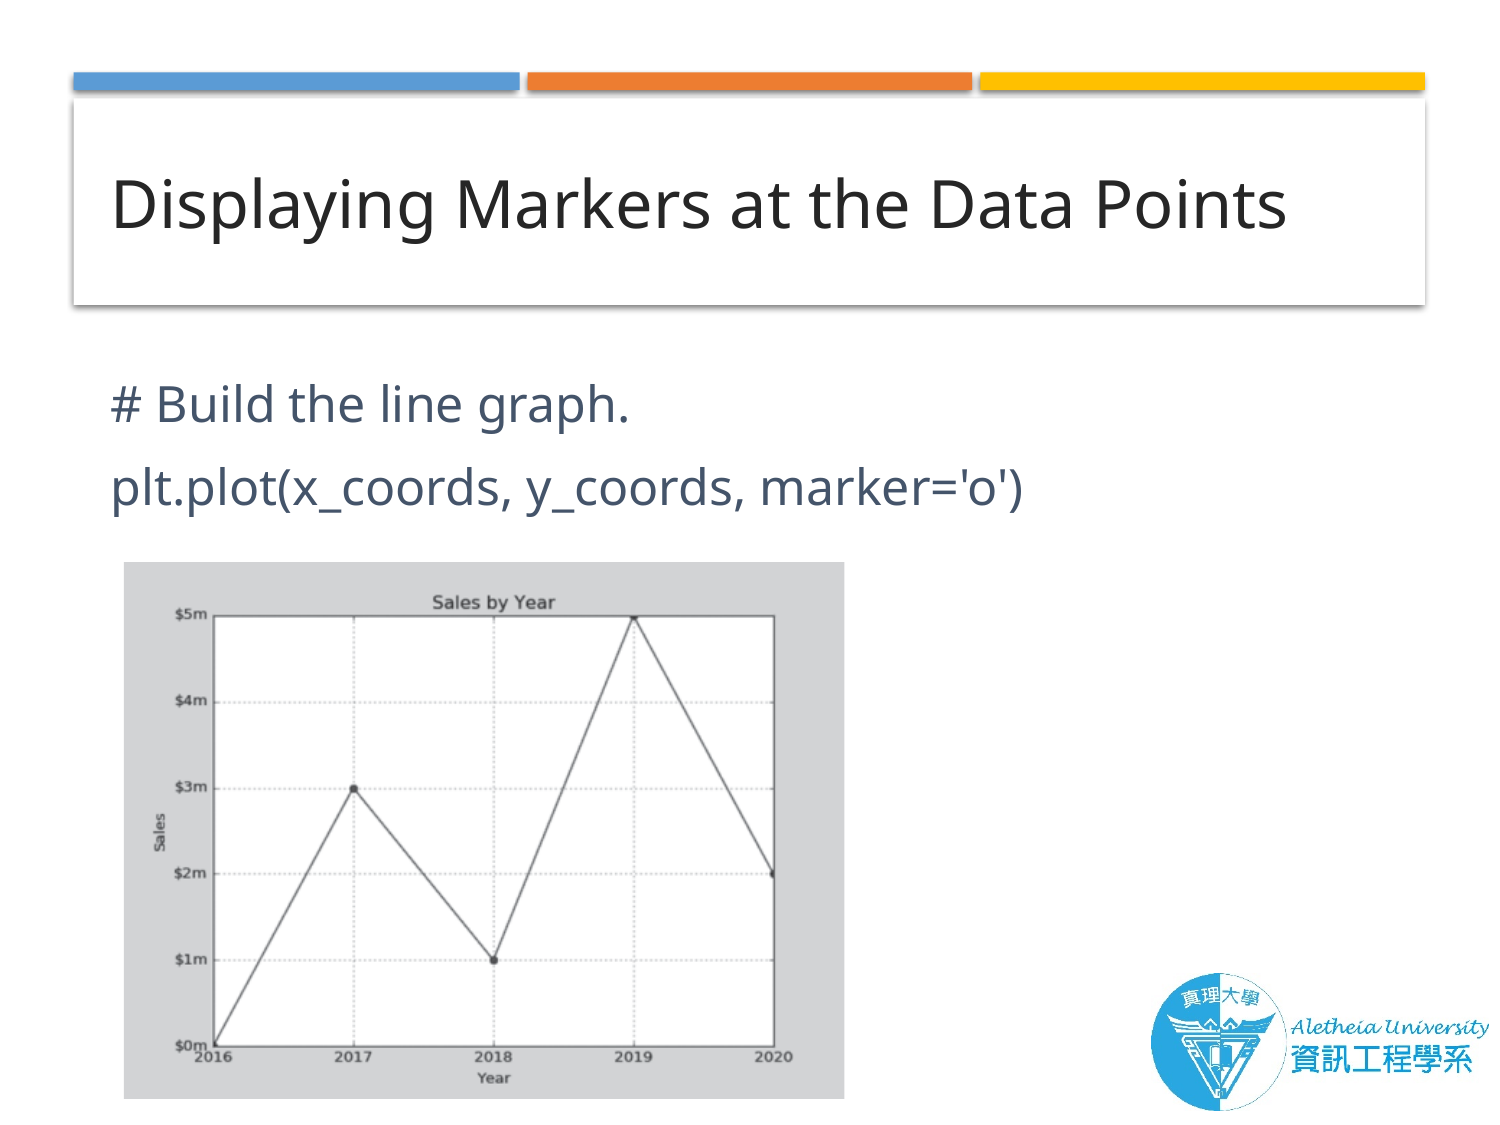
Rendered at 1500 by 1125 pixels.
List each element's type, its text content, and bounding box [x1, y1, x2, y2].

list # Build the line graph. plt.plot(x_coords, y_coords, marker='o') [95, 365, 1406, 962]
title Displaying Markers at the Data Points [95, 112, 1406, 291]
picture [1151, 973, 1489, 1111]
picture [123, 561, 845, 1100]
